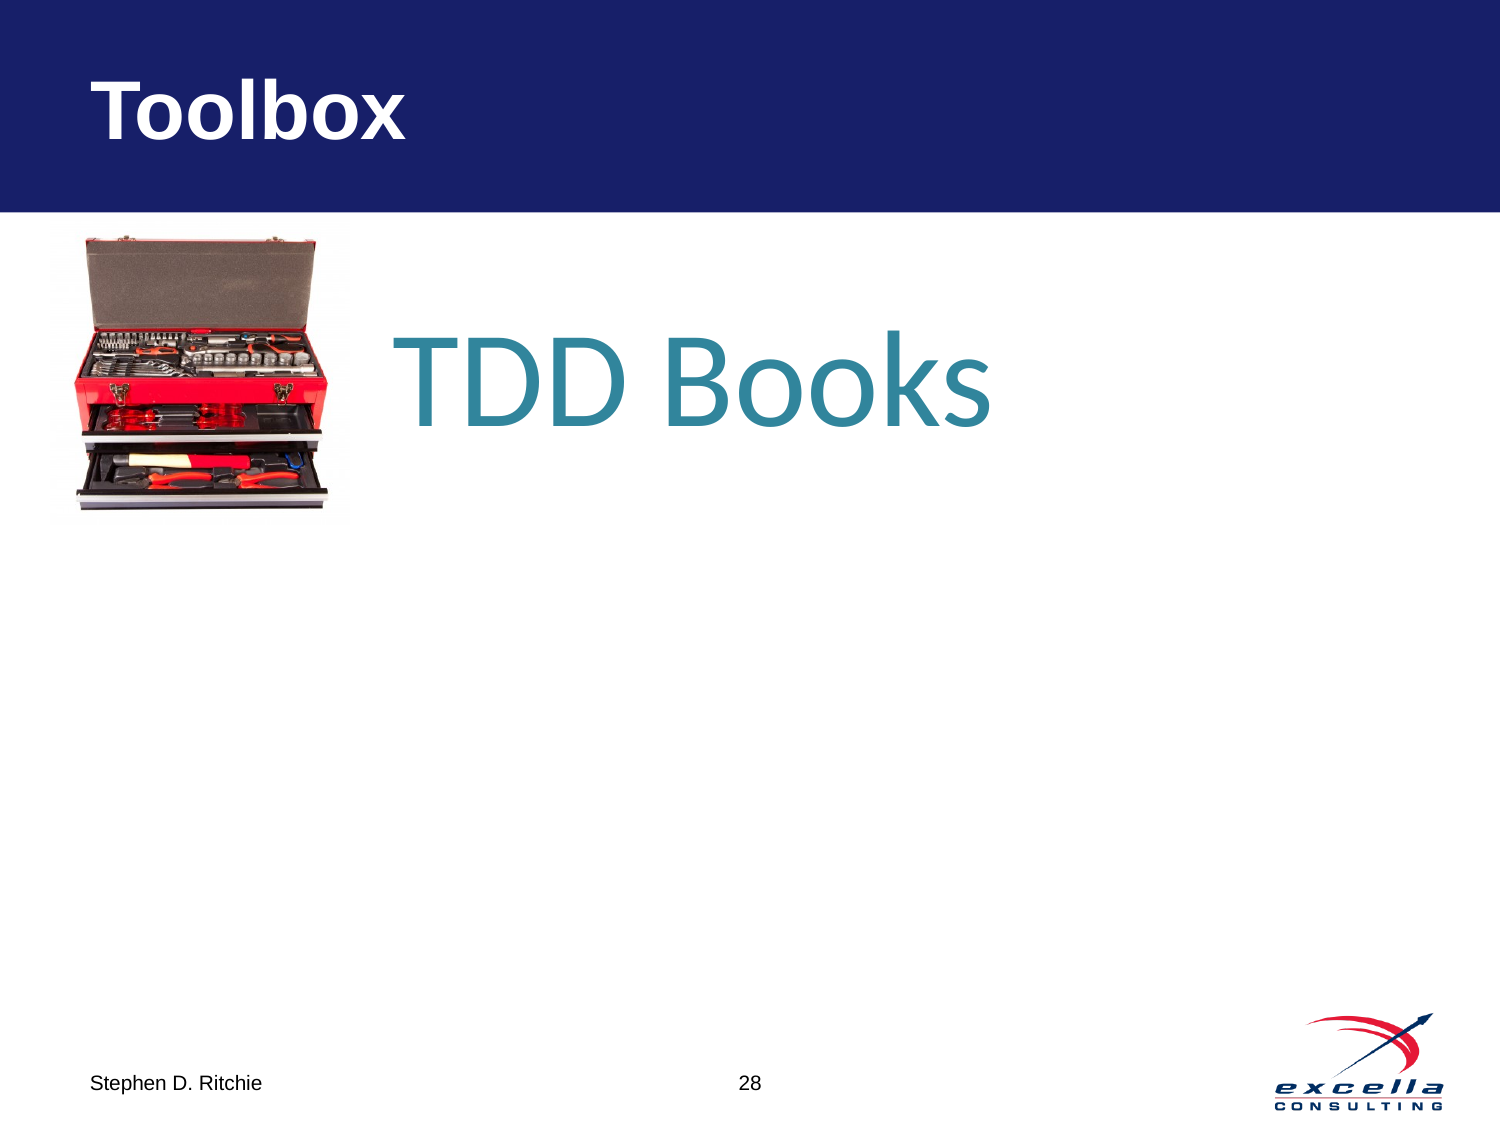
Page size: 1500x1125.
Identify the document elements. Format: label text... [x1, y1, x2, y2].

title Toolbox [75, 12, 1425, 200]
text_box TDD Books [378, 281, 1010, 462]
footer 28 [512, 1062, 988, 1103]
picture [49, 217, 351, 526]
picture [1270, 1009, 1450, 1115]
